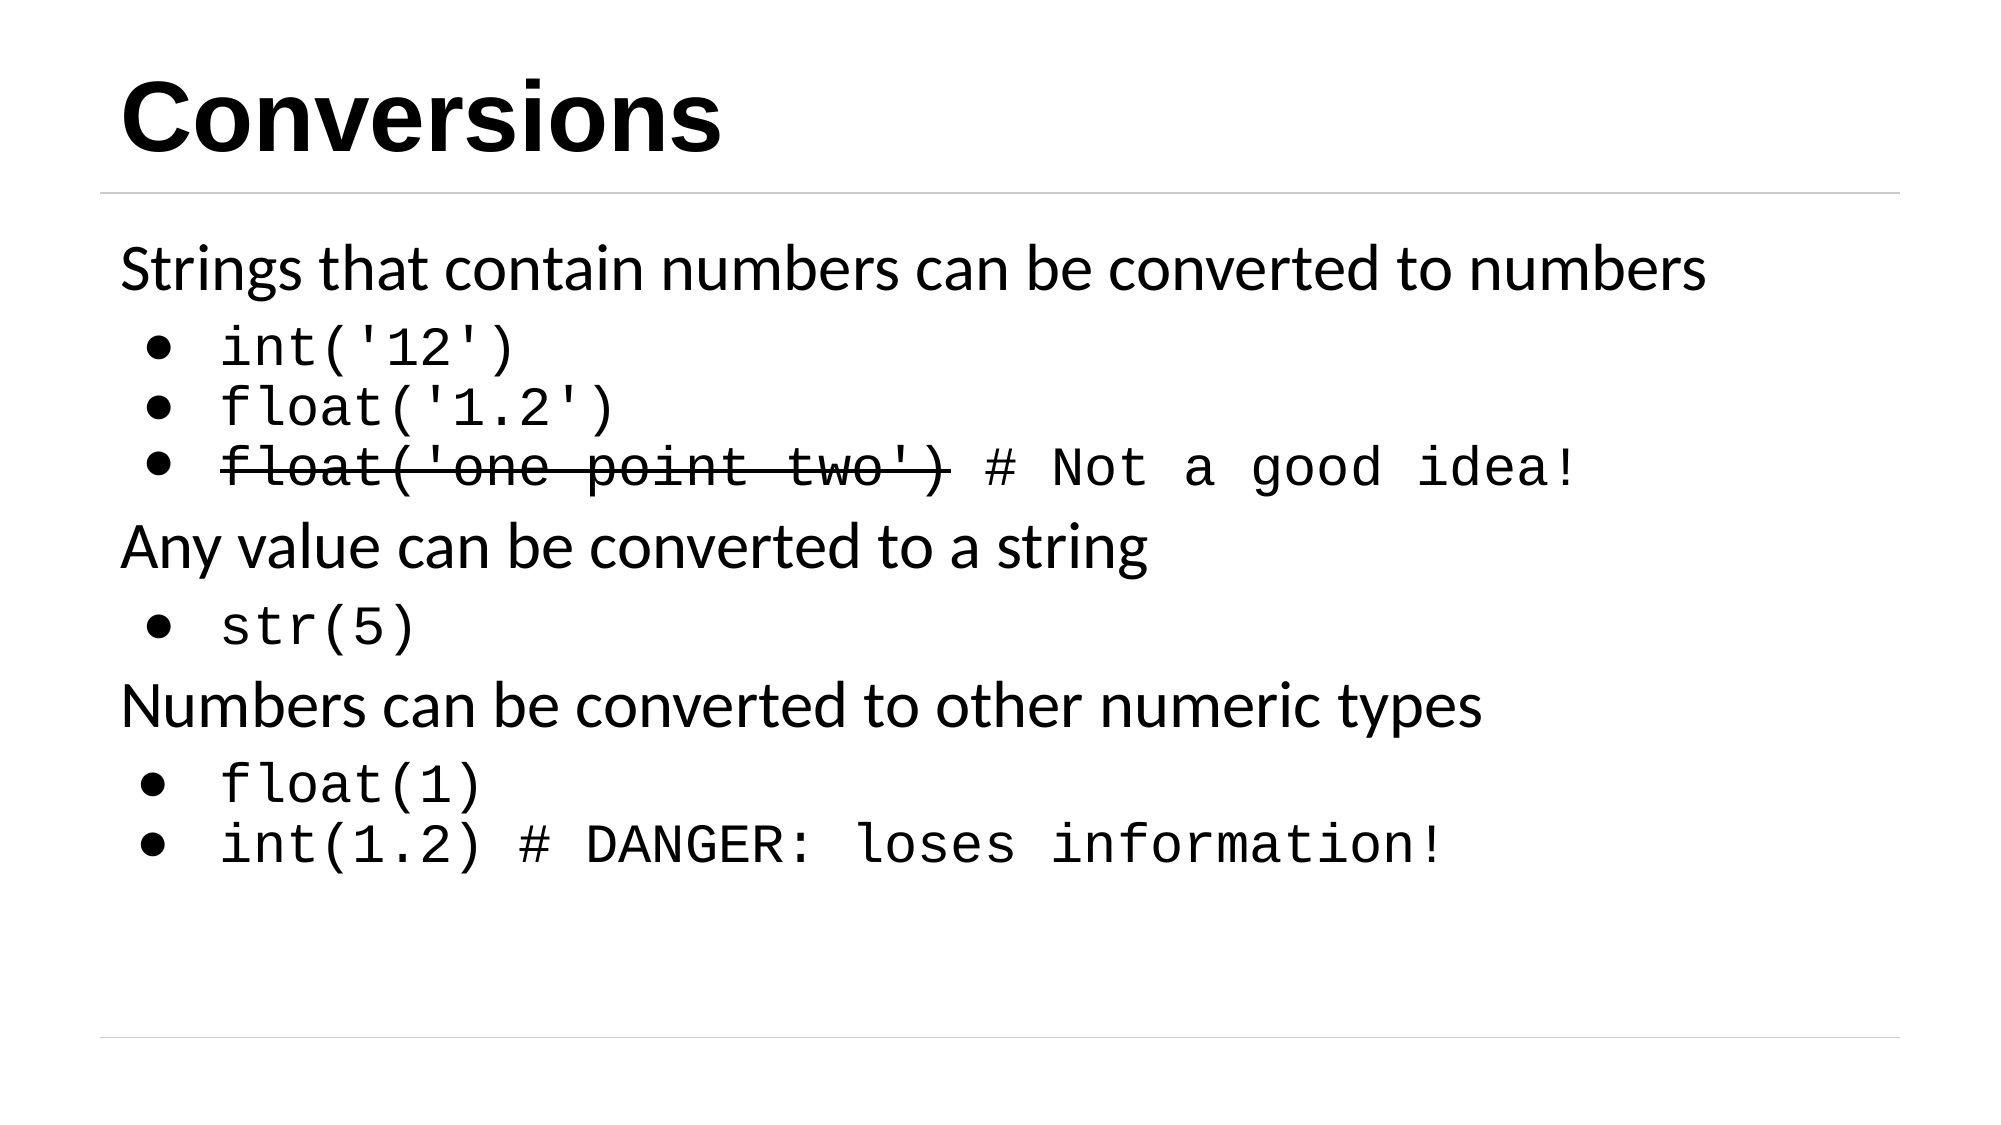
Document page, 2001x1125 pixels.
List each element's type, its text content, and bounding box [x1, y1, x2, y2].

list Strings that contain numbers can be converted to numbers int('12') float('1.2') float('one point two') # Not a good idea! Any value can be converted to a string str(5) Numbers can be converted to other numeric types float(1) int(1.2) # DANGER: loses information! [99, 212, 1900, 1005]
title Conversions [99, 45, 1567, 193]
